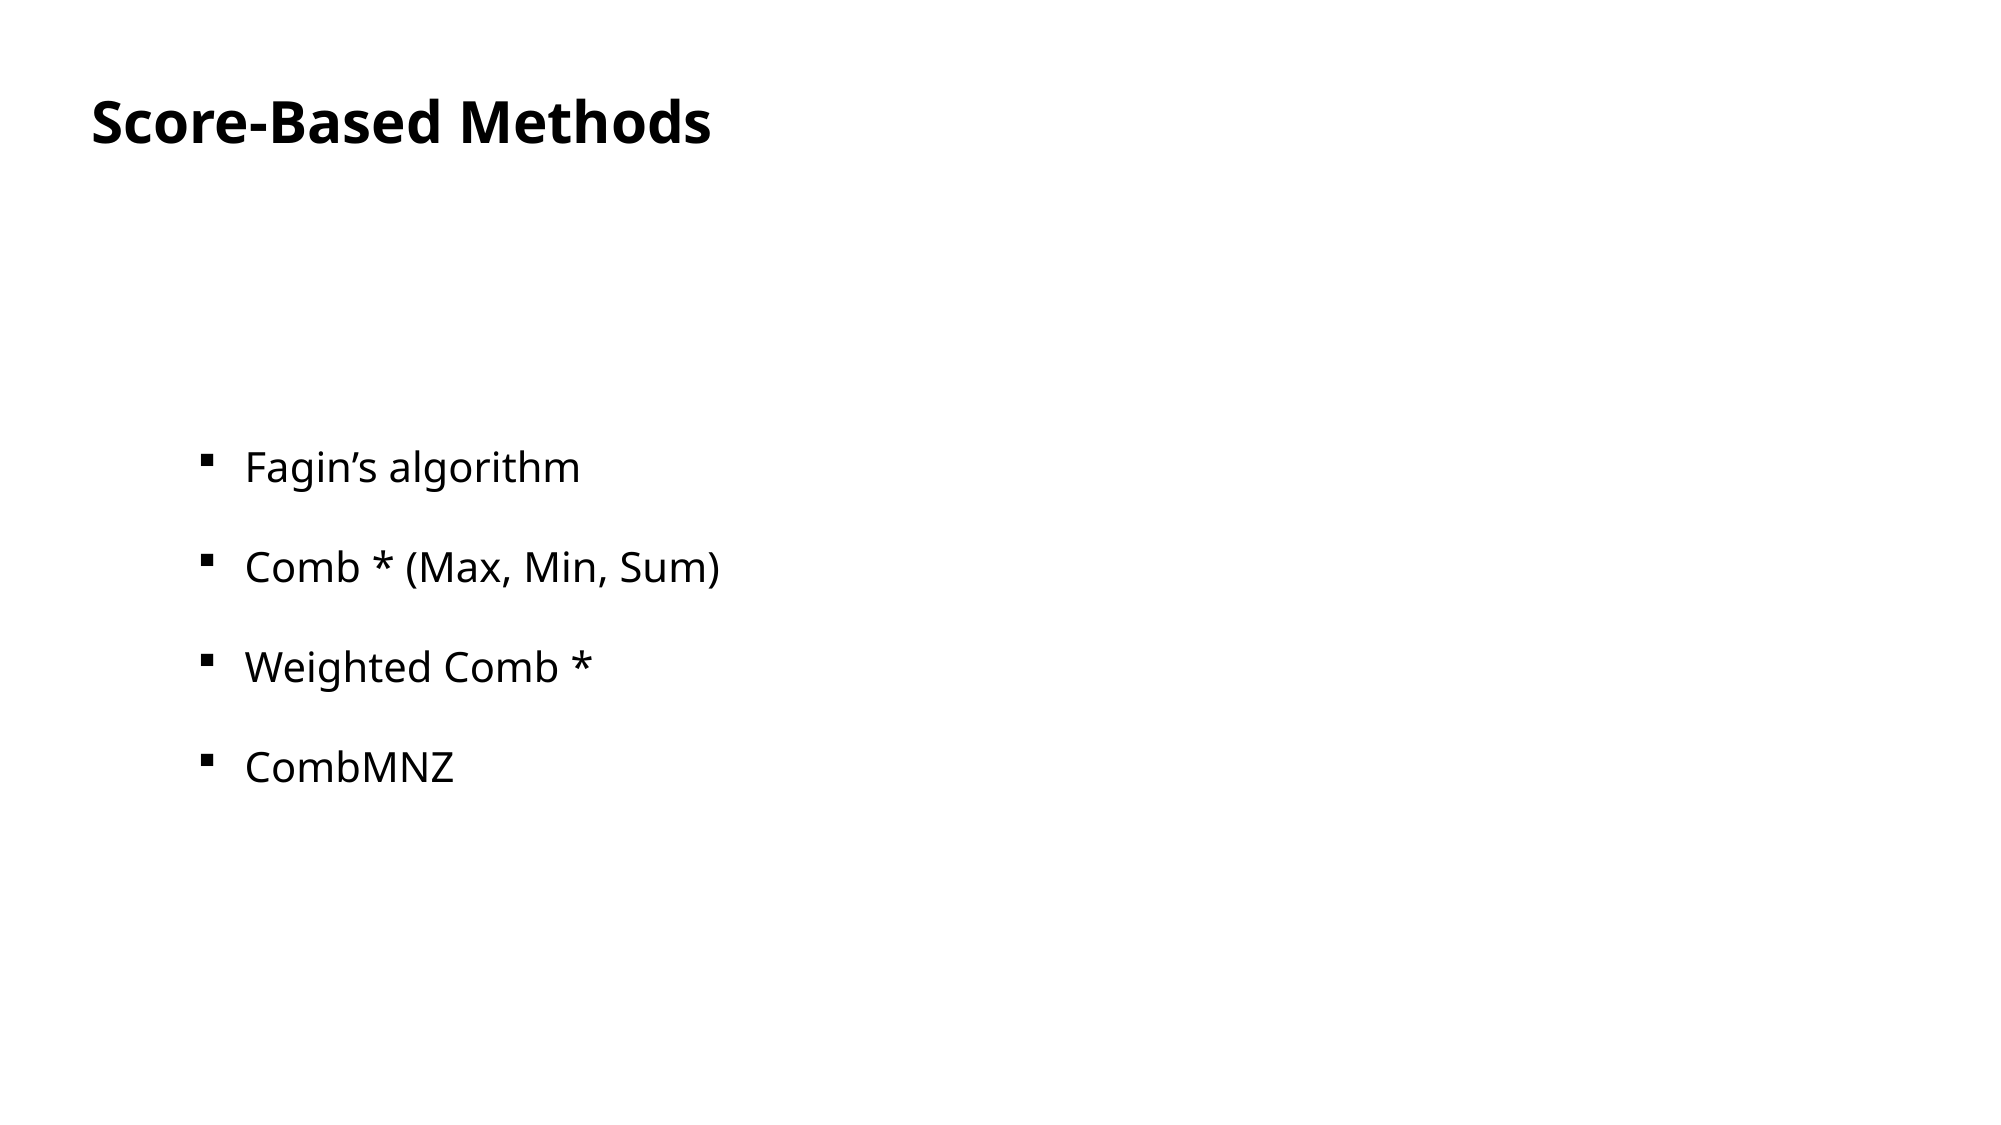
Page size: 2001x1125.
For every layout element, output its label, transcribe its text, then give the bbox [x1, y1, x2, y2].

text_box Score-Based Methods [77, 77, 728, 163]
text_box Fagin’s algorithm Comb * (Max, Min, Sum) Weighted Comb * CombMNZ [182, 383, 735, 799]
